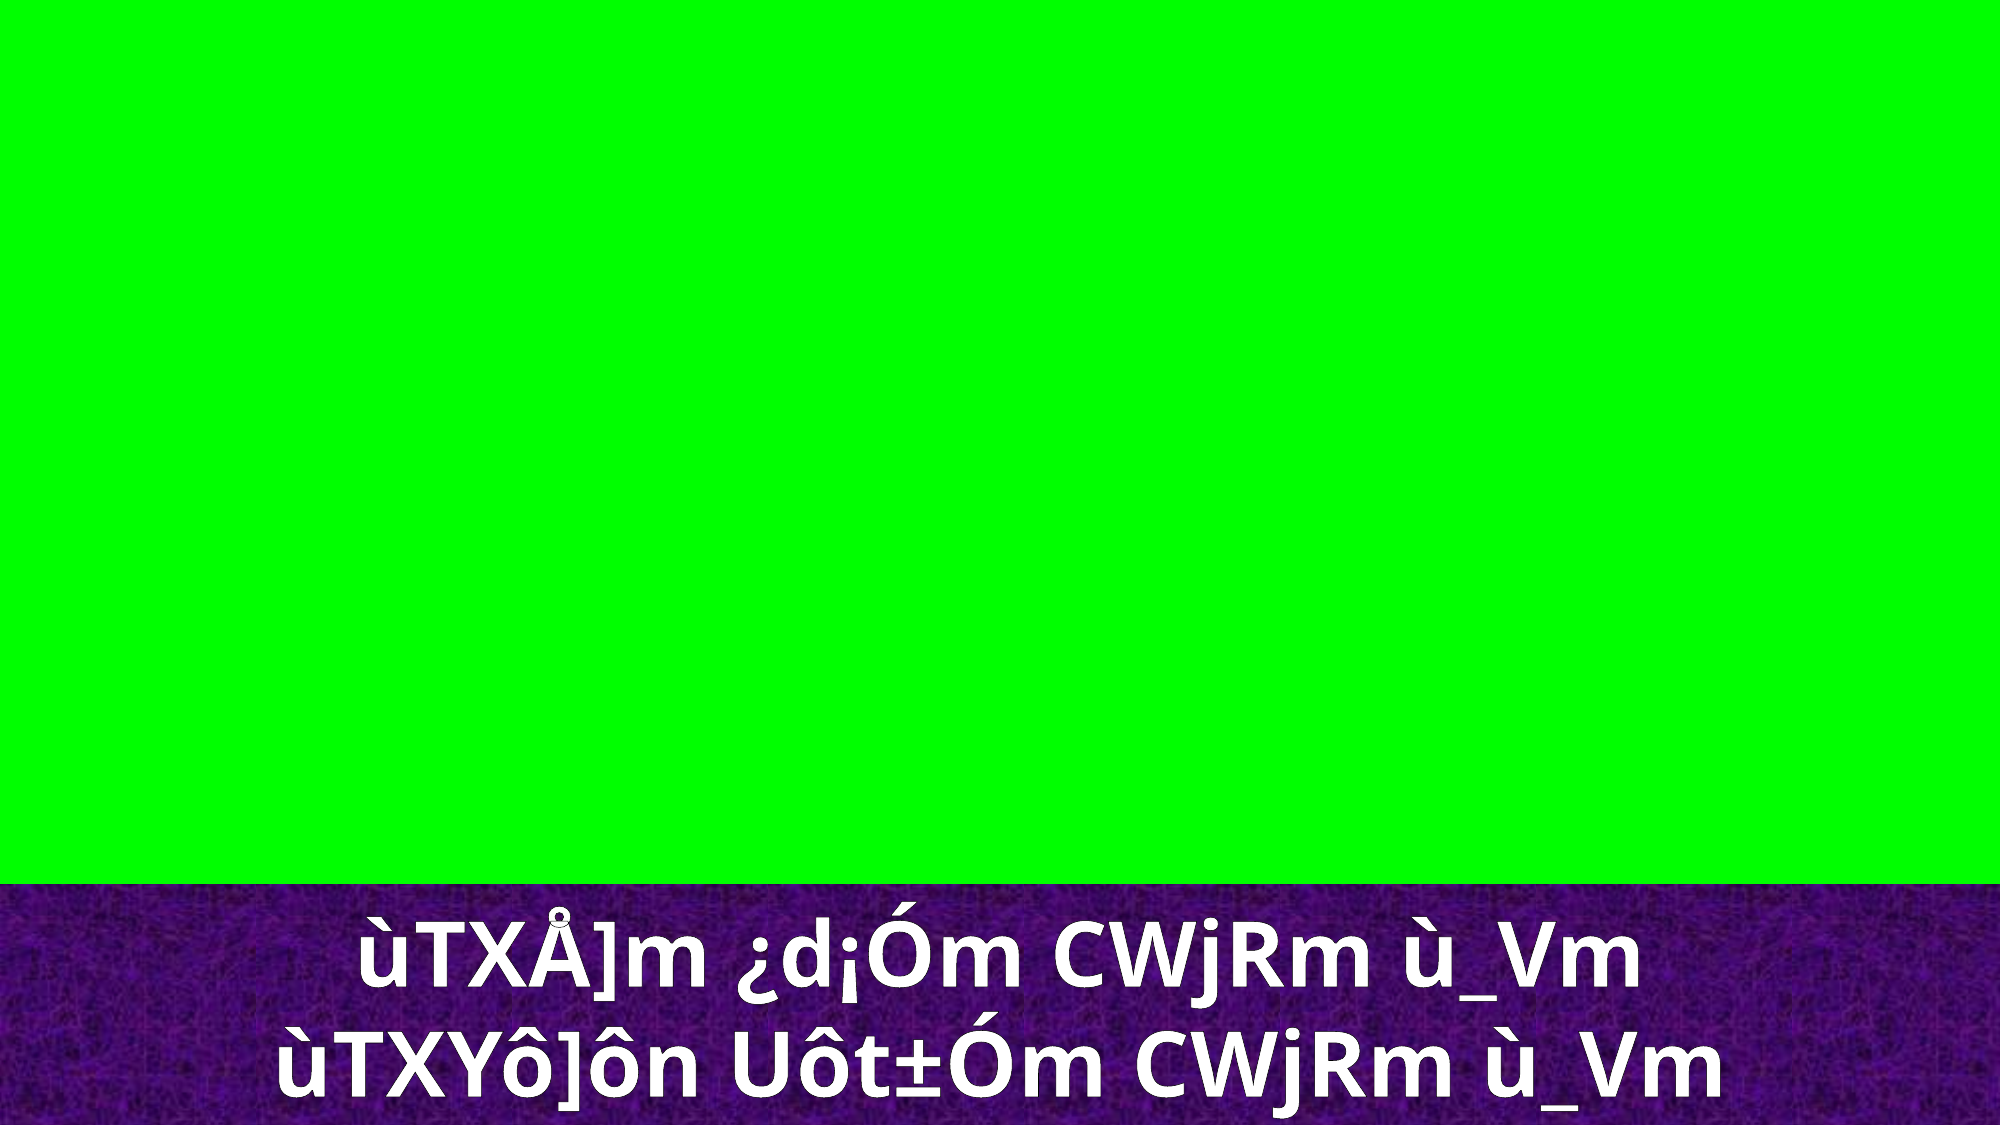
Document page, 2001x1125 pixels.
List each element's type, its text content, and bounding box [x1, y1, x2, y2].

text_box ùTXÅ]m ¿d¡Óm CWjRm ù_Vm ùTXYô]ôn Uôt±Óm CWjRm ù_Vm [0, 887, 2000, 1123]
